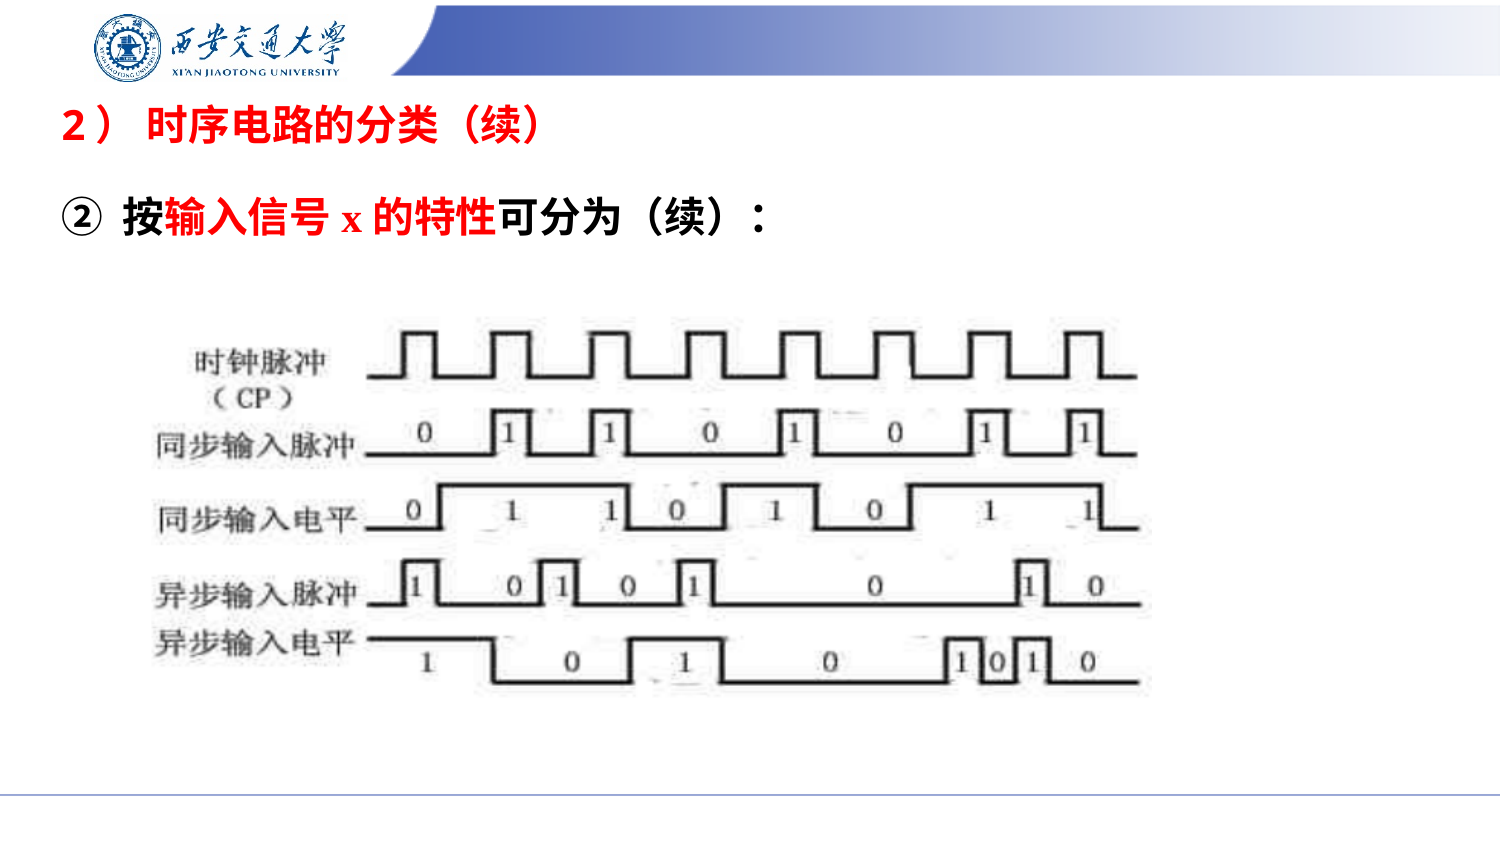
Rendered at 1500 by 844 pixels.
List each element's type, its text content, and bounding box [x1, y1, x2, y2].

text_box ② 按输入信号x的特性可分为（续）： [46, 173, 905, 248]
title 2） 时序电路的分类（续） [46, 96, 1322, 172]
picture [0, 0, 1500, 844]
